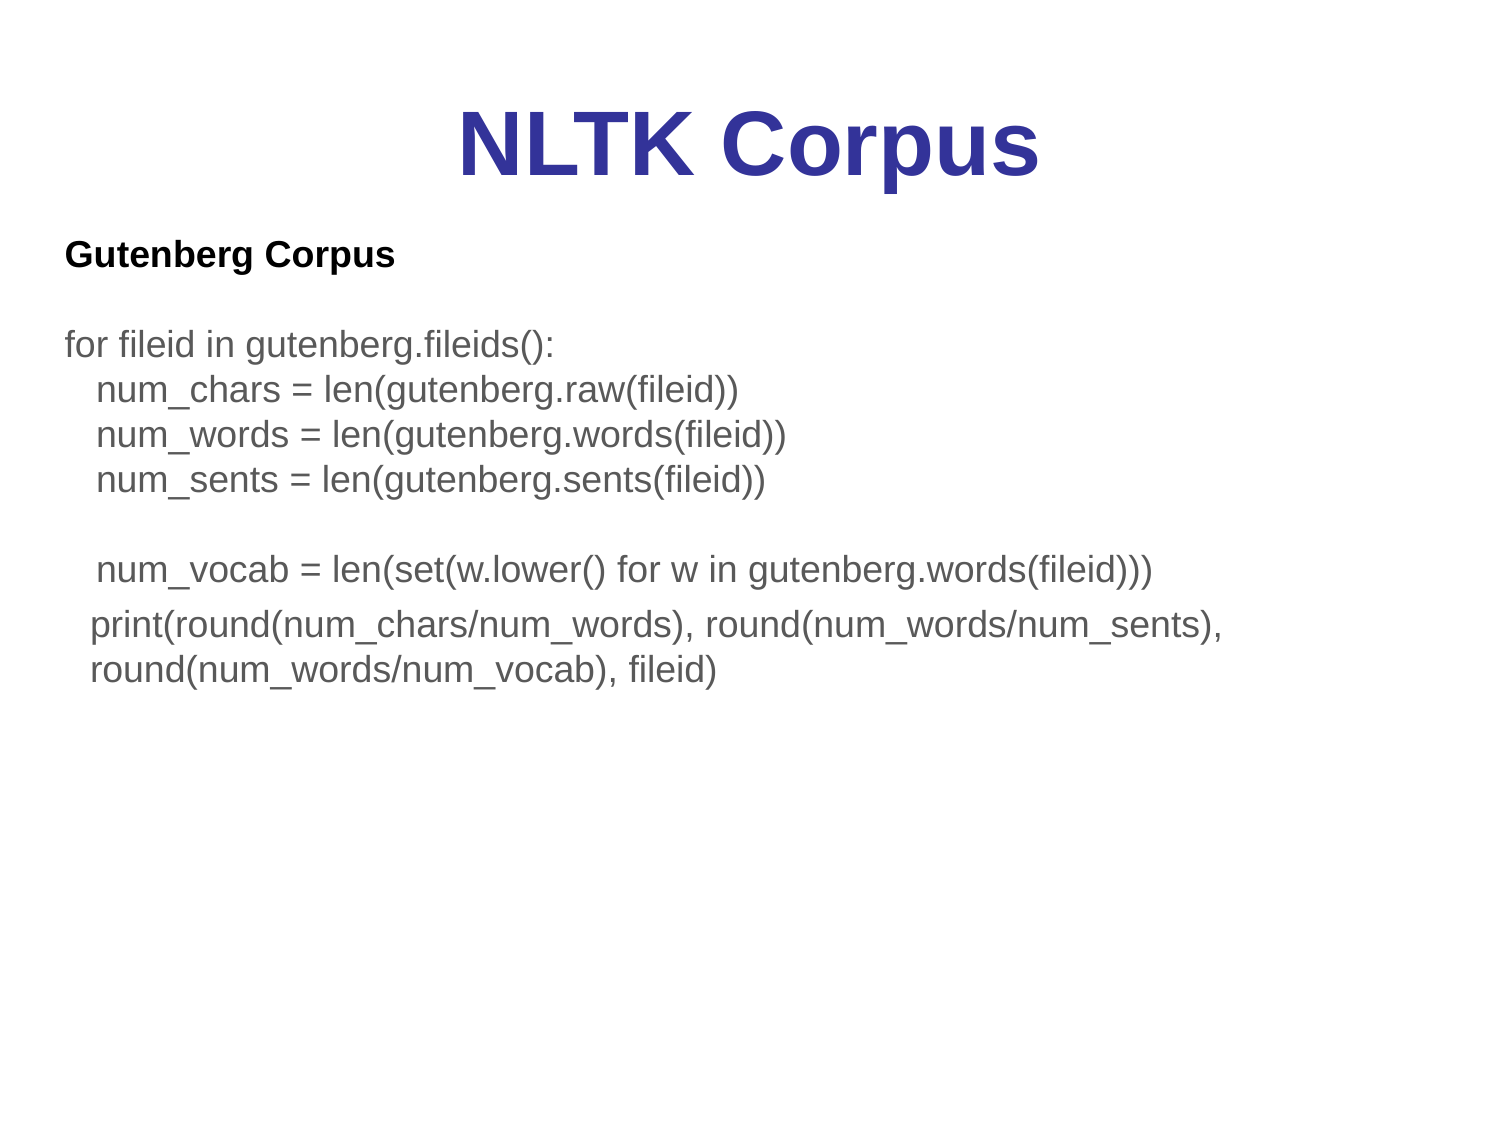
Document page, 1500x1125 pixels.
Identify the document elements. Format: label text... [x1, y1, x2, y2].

title NLTK Corpus [75, 45, 1425, 222]
text_box Gutenberg Corpus for fileid in gutenberg.fileids(): num_chars = len(gutenberg.raw(fileid)) num_words = len(gutenberg.words(fileid)) num_sents = len(gutenberg.sents(fileid)) num_vocab = len(set(w.lower() for w in gutenberg.words(fileid))) [49, 222, 1447, 597]
list print(round(num_chars/num_words), round(num_words/num_sents), round(num_words/num_vocab), fileid) [75, 597, 1425, 1005]
